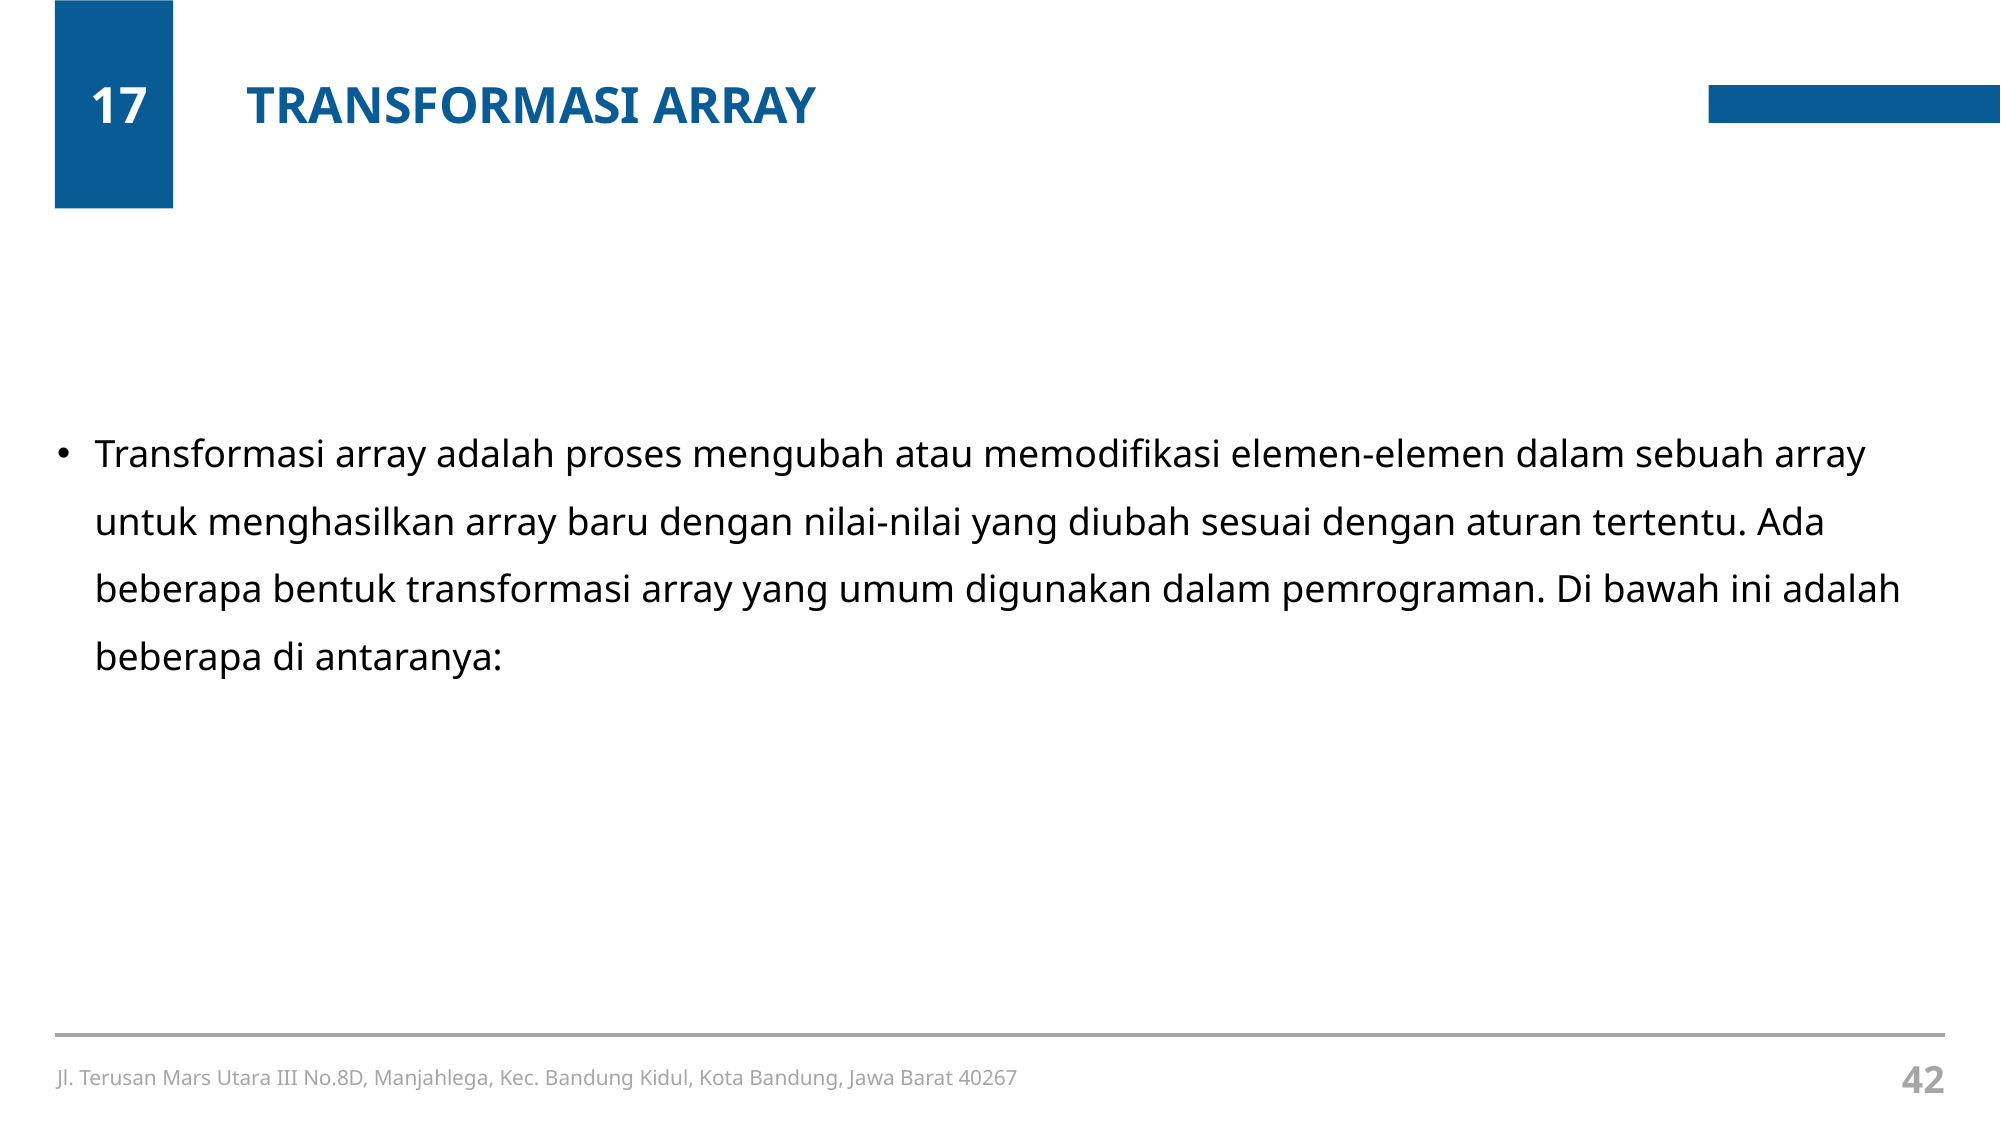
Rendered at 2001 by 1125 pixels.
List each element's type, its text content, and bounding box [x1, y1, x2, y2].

text_box [1708, 84, 2000, 124]
text_box TRANSFORMASI ARRAY [232, 66, 1189, 141]
text_box Jl. Terusan Mars Utara III No.8D, Manjahlega, Kec. Bandung Kidul, Kota Bandung, Jawa Barat 40267 [42, 1056, 1590, 1097]
text_box 42 [1887, 1048, 1973, 1109]
text_box Transformasi array adalah proses mengubah atau memodifikasi elemen-elemen dalam sebuah array untuk menghasilkan array baru dengan nilai-nilai yang diubah sesuai dengan aturan tertentu. Ada beberapa bentuk transformasi array yang umum digunakan dalam pemrograman. Di bawah ini adalah beberapa di antaranya: [42, 400, 1945, 492]
text_box [54, 0, 174, 209]
text_box 17 [76, 66, 182, 141]
